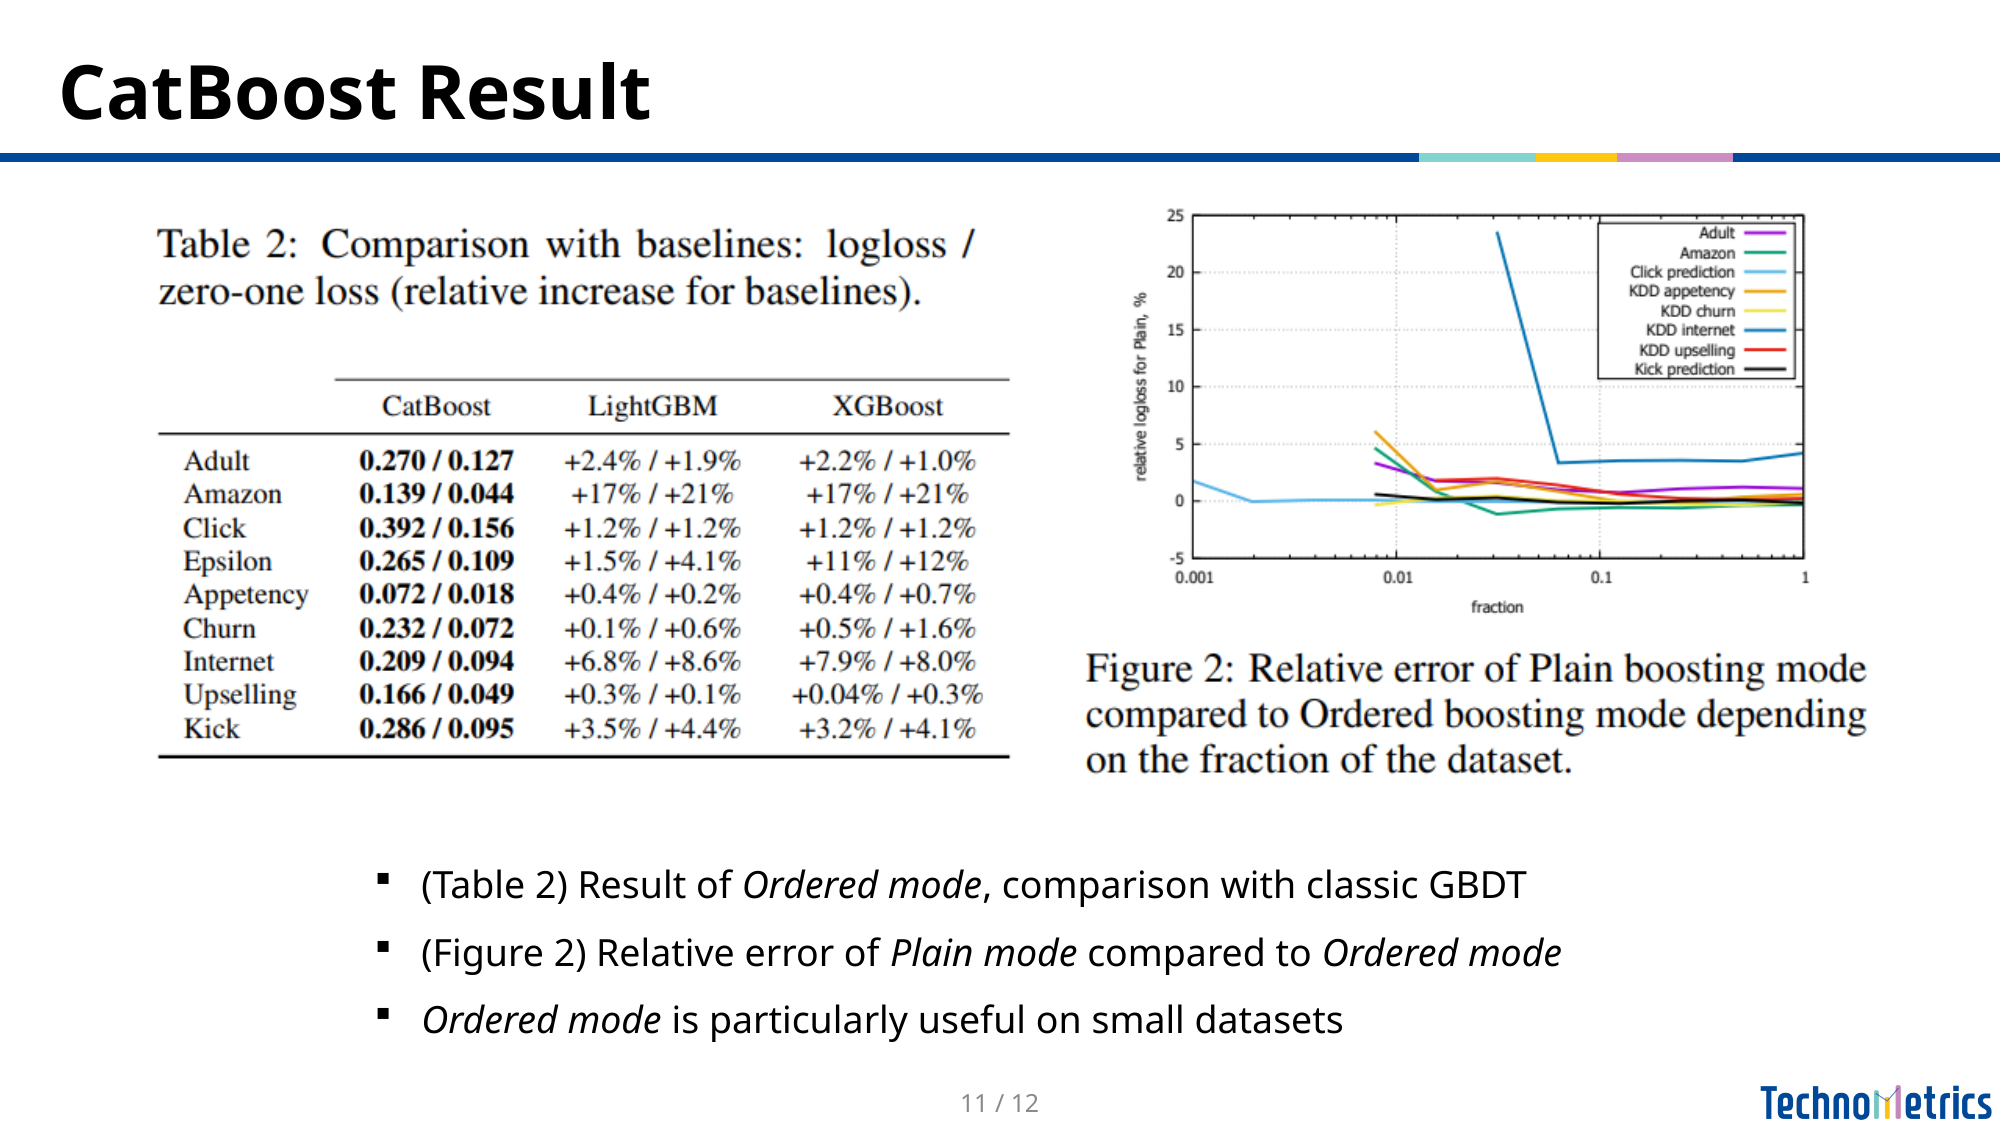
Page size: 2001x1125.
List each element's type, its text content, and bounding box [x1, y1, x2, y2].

picture [1745, 1073, 2001, 1125]
text_box (Table 2) Result of Ordered mode, comparison with classic GBDT (Figure 2) Relative error of Plain mode compared to Ordered mode Ordered mode is particularly useful on small datasets [359, 831, 1675, 1049]
picture [1086, 198, 1873, 790]
title CatBoost Result [44, 33, 1954, 157]
slide_number 11 / 12 [919, 1083, 1055, 1125]
picture [145, 212, 1019, 765]
